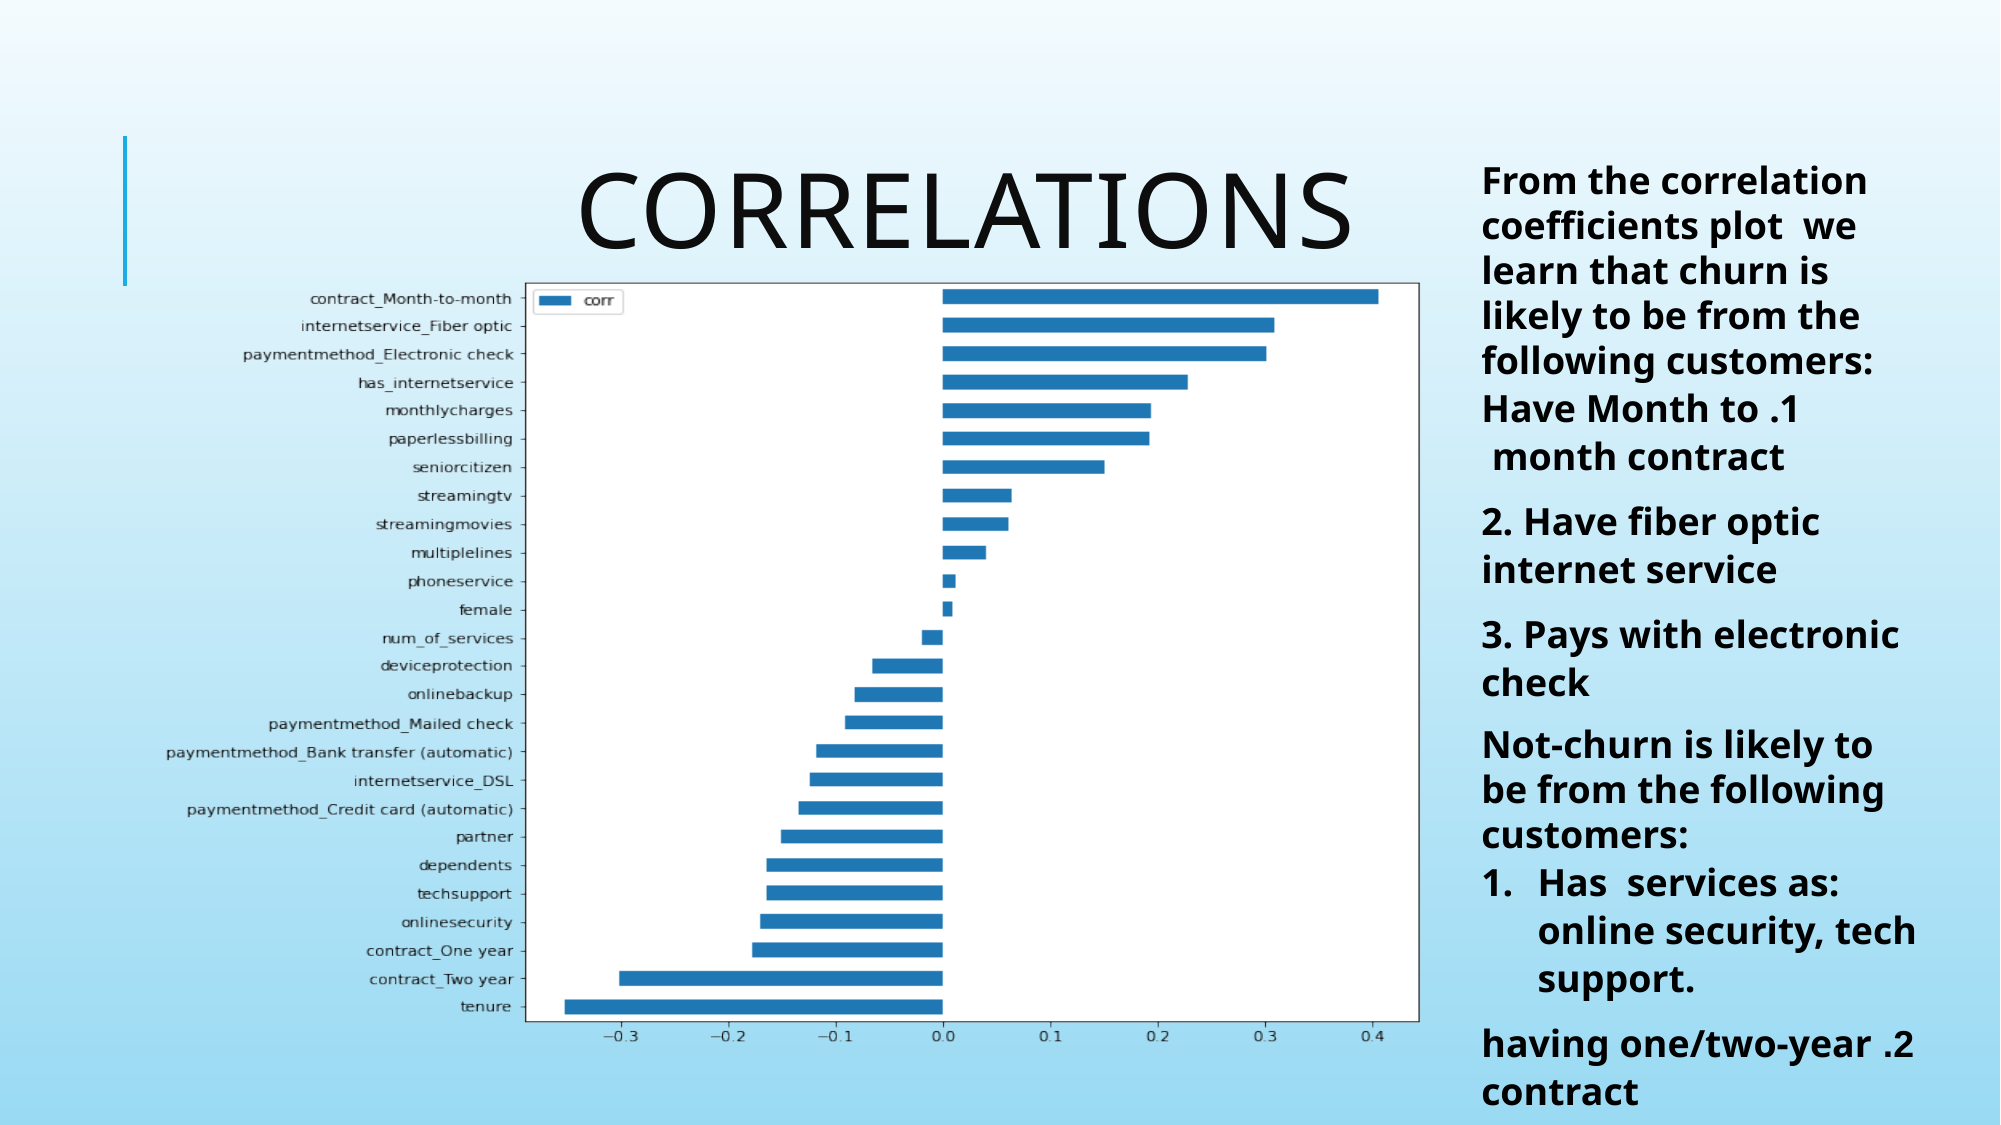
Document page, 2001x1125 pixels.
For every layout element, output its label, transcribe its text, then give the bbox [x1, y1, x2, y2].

text_box From the correlation coefficients plot we learn that churn is likely to be from the following customers: 1. Have Month to month contract 2. Have fiber optic internet service 3. Pays with electronic check Not-churn is likely to be from the following customers: Has services as: online security, tech support. 2. having one/two-year contract [1466, 149, 1937, 1125]
title correlations [168, 96, 1763, 342]
picture [155, 273, 1431, 1054]
